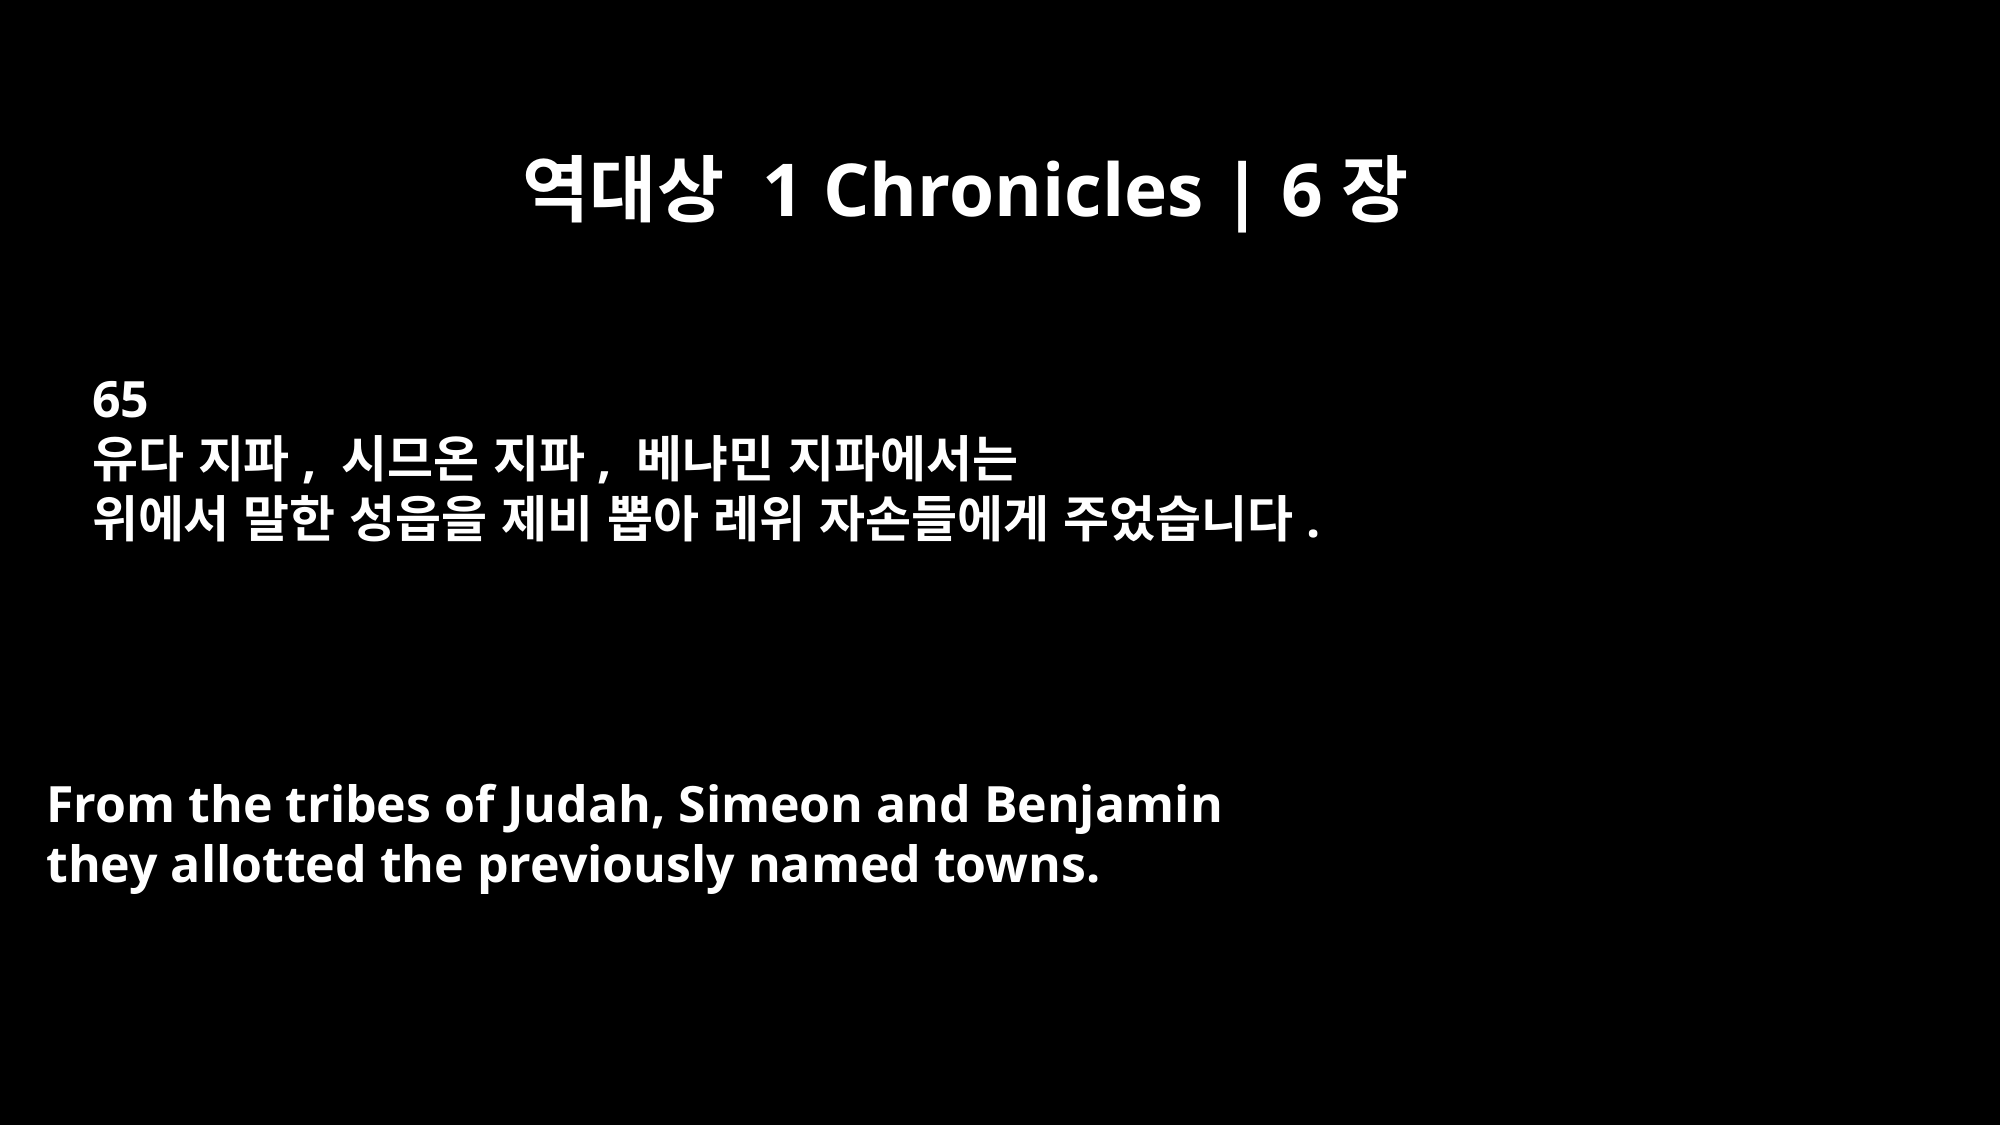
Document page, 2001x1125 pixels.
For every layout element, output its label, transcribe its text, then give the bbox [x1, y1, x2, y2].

text_box 65 유다 지파, 시므온 지파, 베냐민 지파에서는 위에서 말한 성읍을 제비 뽑아 레위 자손들에게 주었습니다. [77, 359, 1336, 555]
text_box From the tribes of Judah, Simeon and Benjamin they allotted the previously named towns. [31, 764, 1238, 900]
text_box 역대상 1 Chronicles | 6장 [507, 136, 1424, 239]
